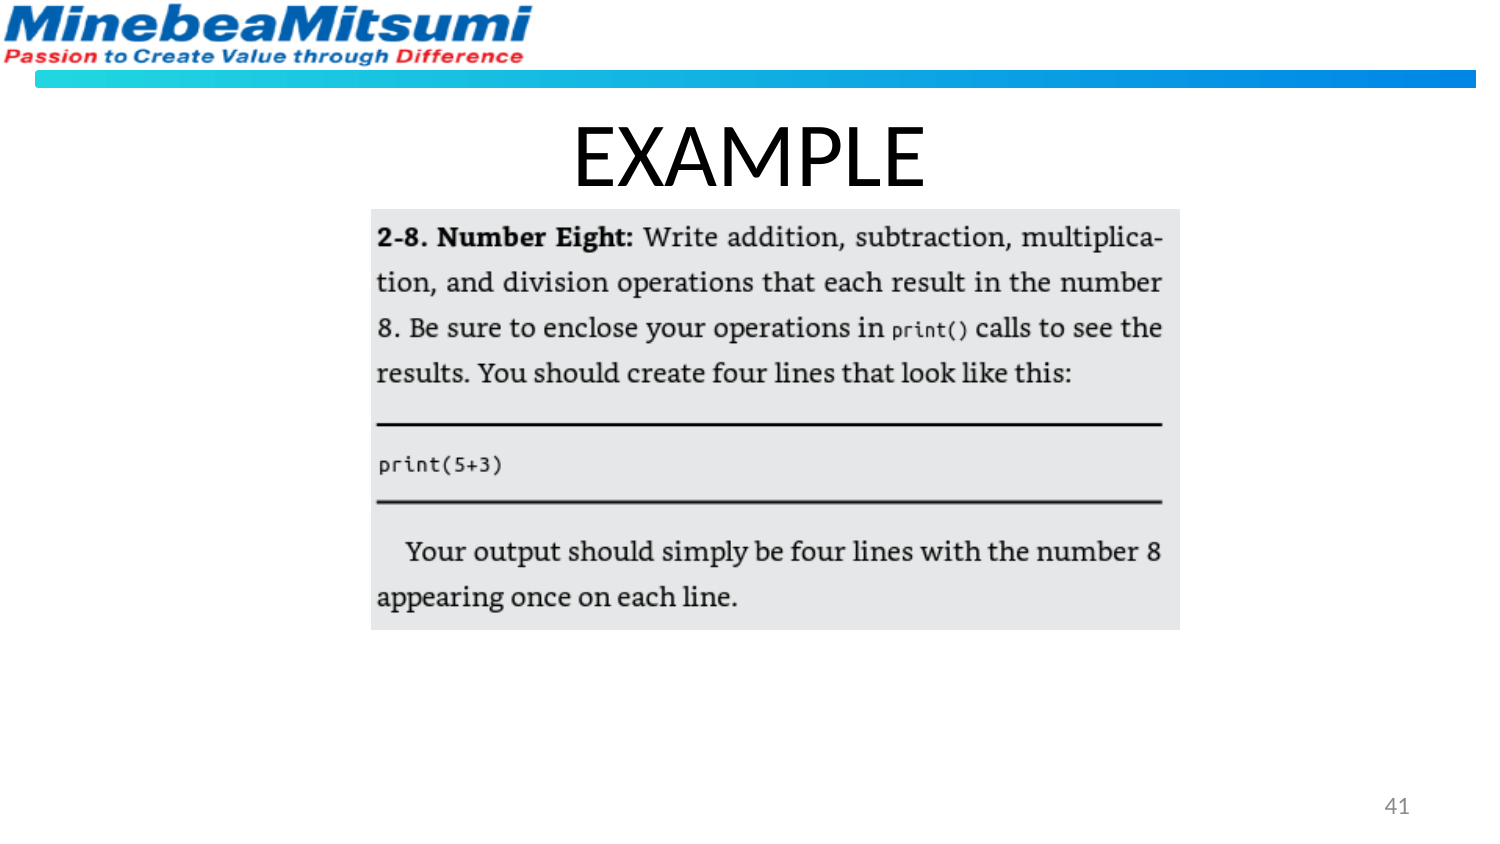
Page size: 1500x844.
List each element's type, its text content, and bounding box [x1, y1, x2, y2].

slide_number 41 [1074, 782, 1425, 827]
picture [0, 0, 538, 70]
picture [371, 208, 1181, 630]
title EXAMPLE [75, 79, 1425, 220]
